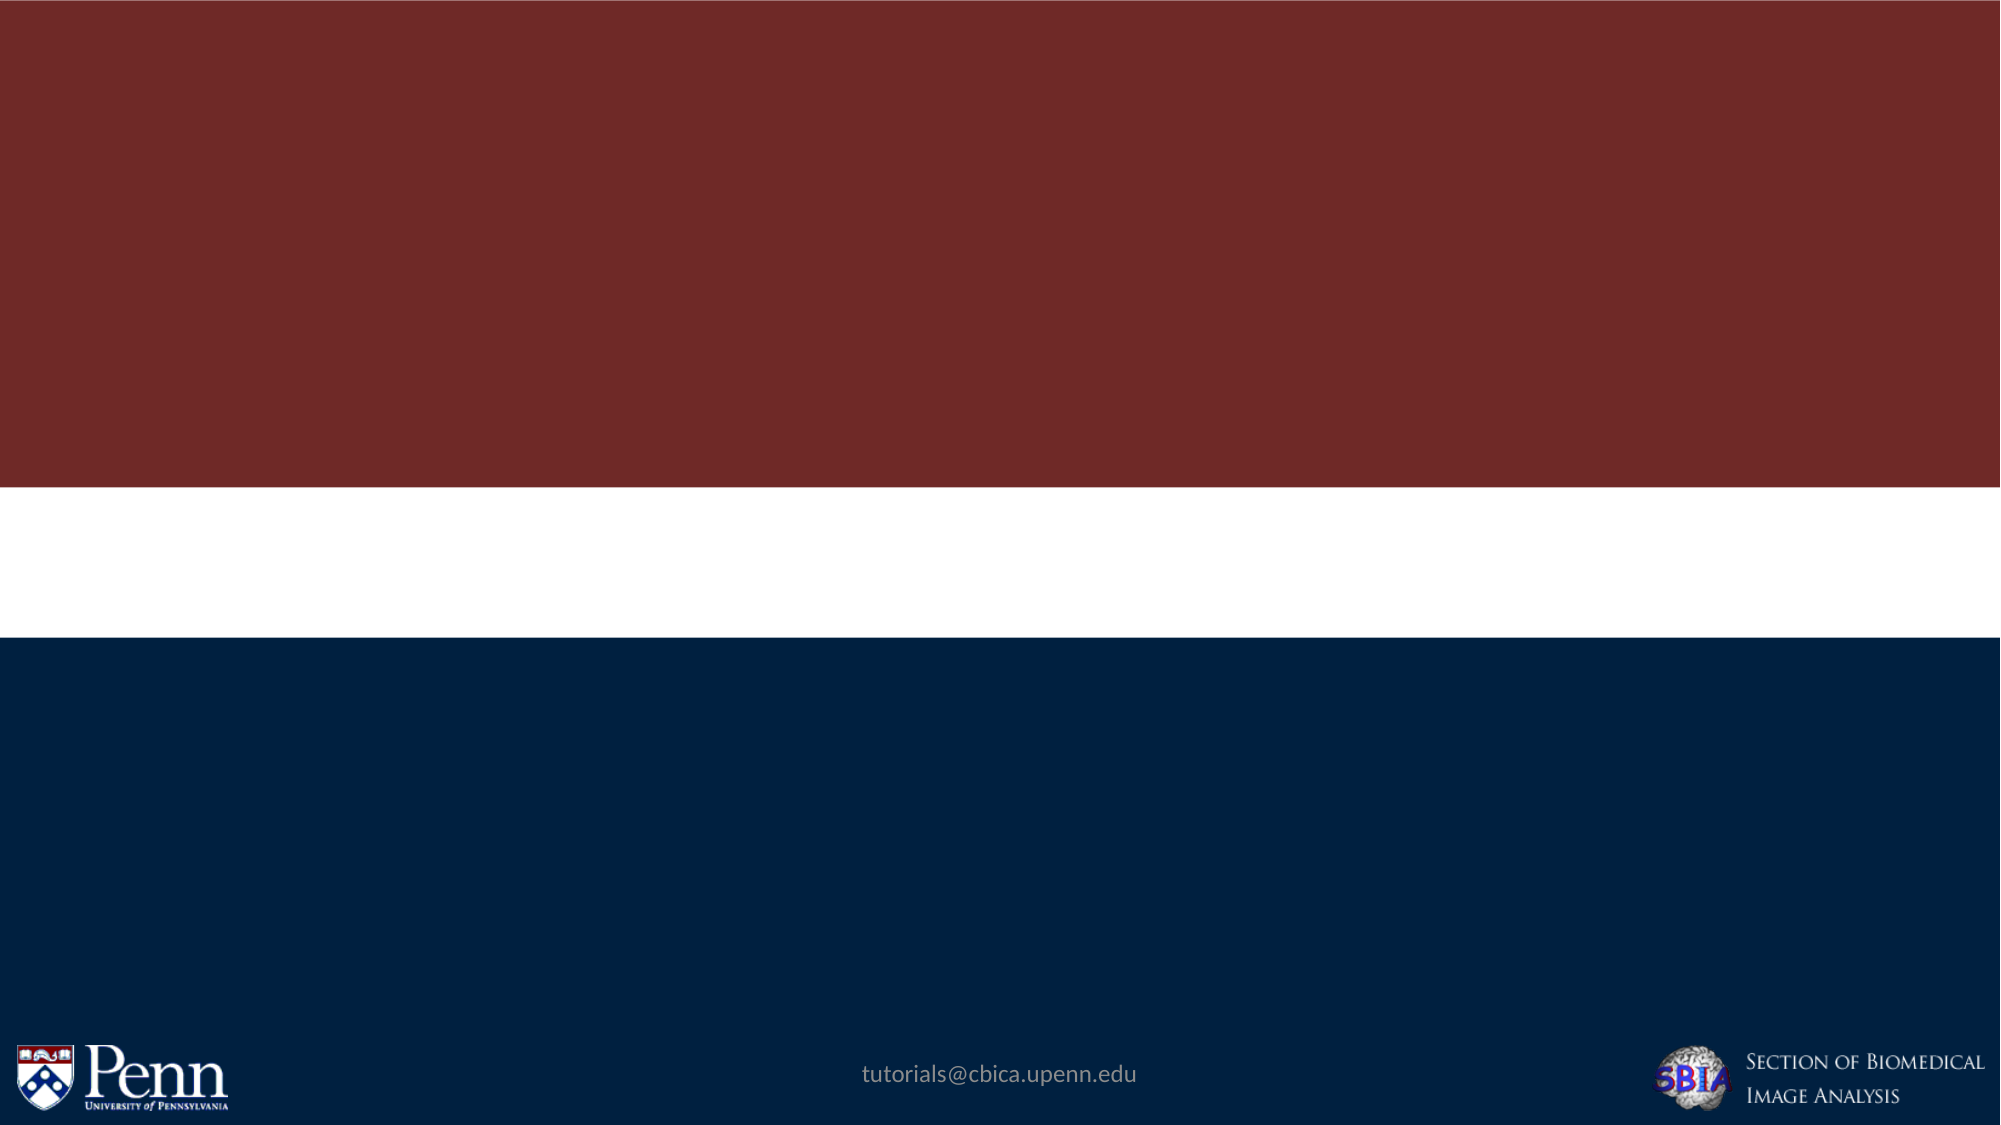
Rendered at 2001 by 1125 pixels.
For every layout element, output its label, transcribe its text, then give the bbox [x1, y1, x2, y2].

picture [17, 1045, 228, 1111]
picture [1652, 1044, 1985, 1112]
footer tutorials@cbica.upenn.edu [662, 1042, 1338, 1103]
